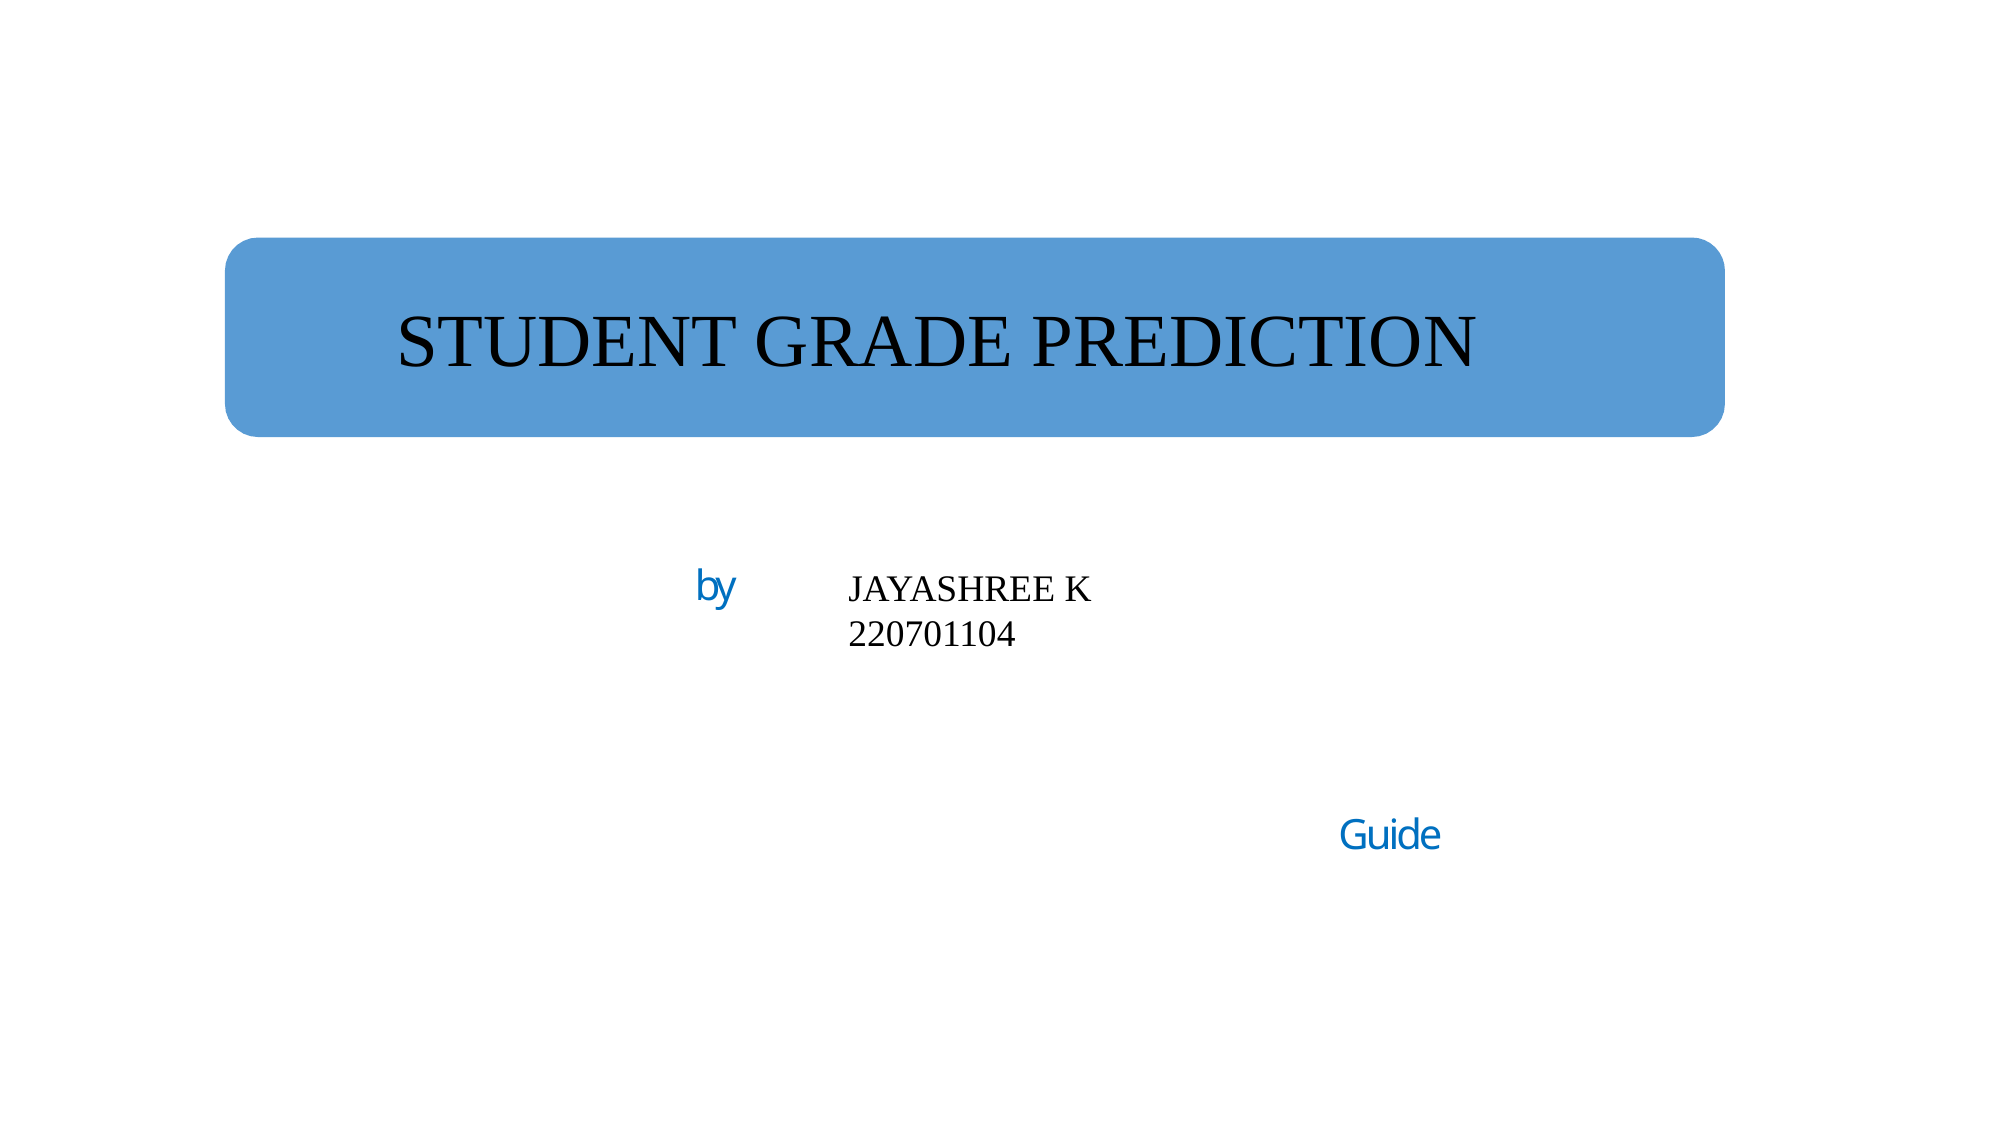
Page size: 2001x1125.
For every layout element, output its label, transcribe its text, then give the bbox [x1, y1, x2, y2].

text_box Guide [1336, 806, 1458, 859]
text_box STUDENT GRADE PREDICTION [324, 284, 1500, 389]
text_box [224, 237, 1725, 438]
text_box JAYASHREE K 220701104 [833, 556, 1259, 662]
text_box by [692, 556, 742, 609]
